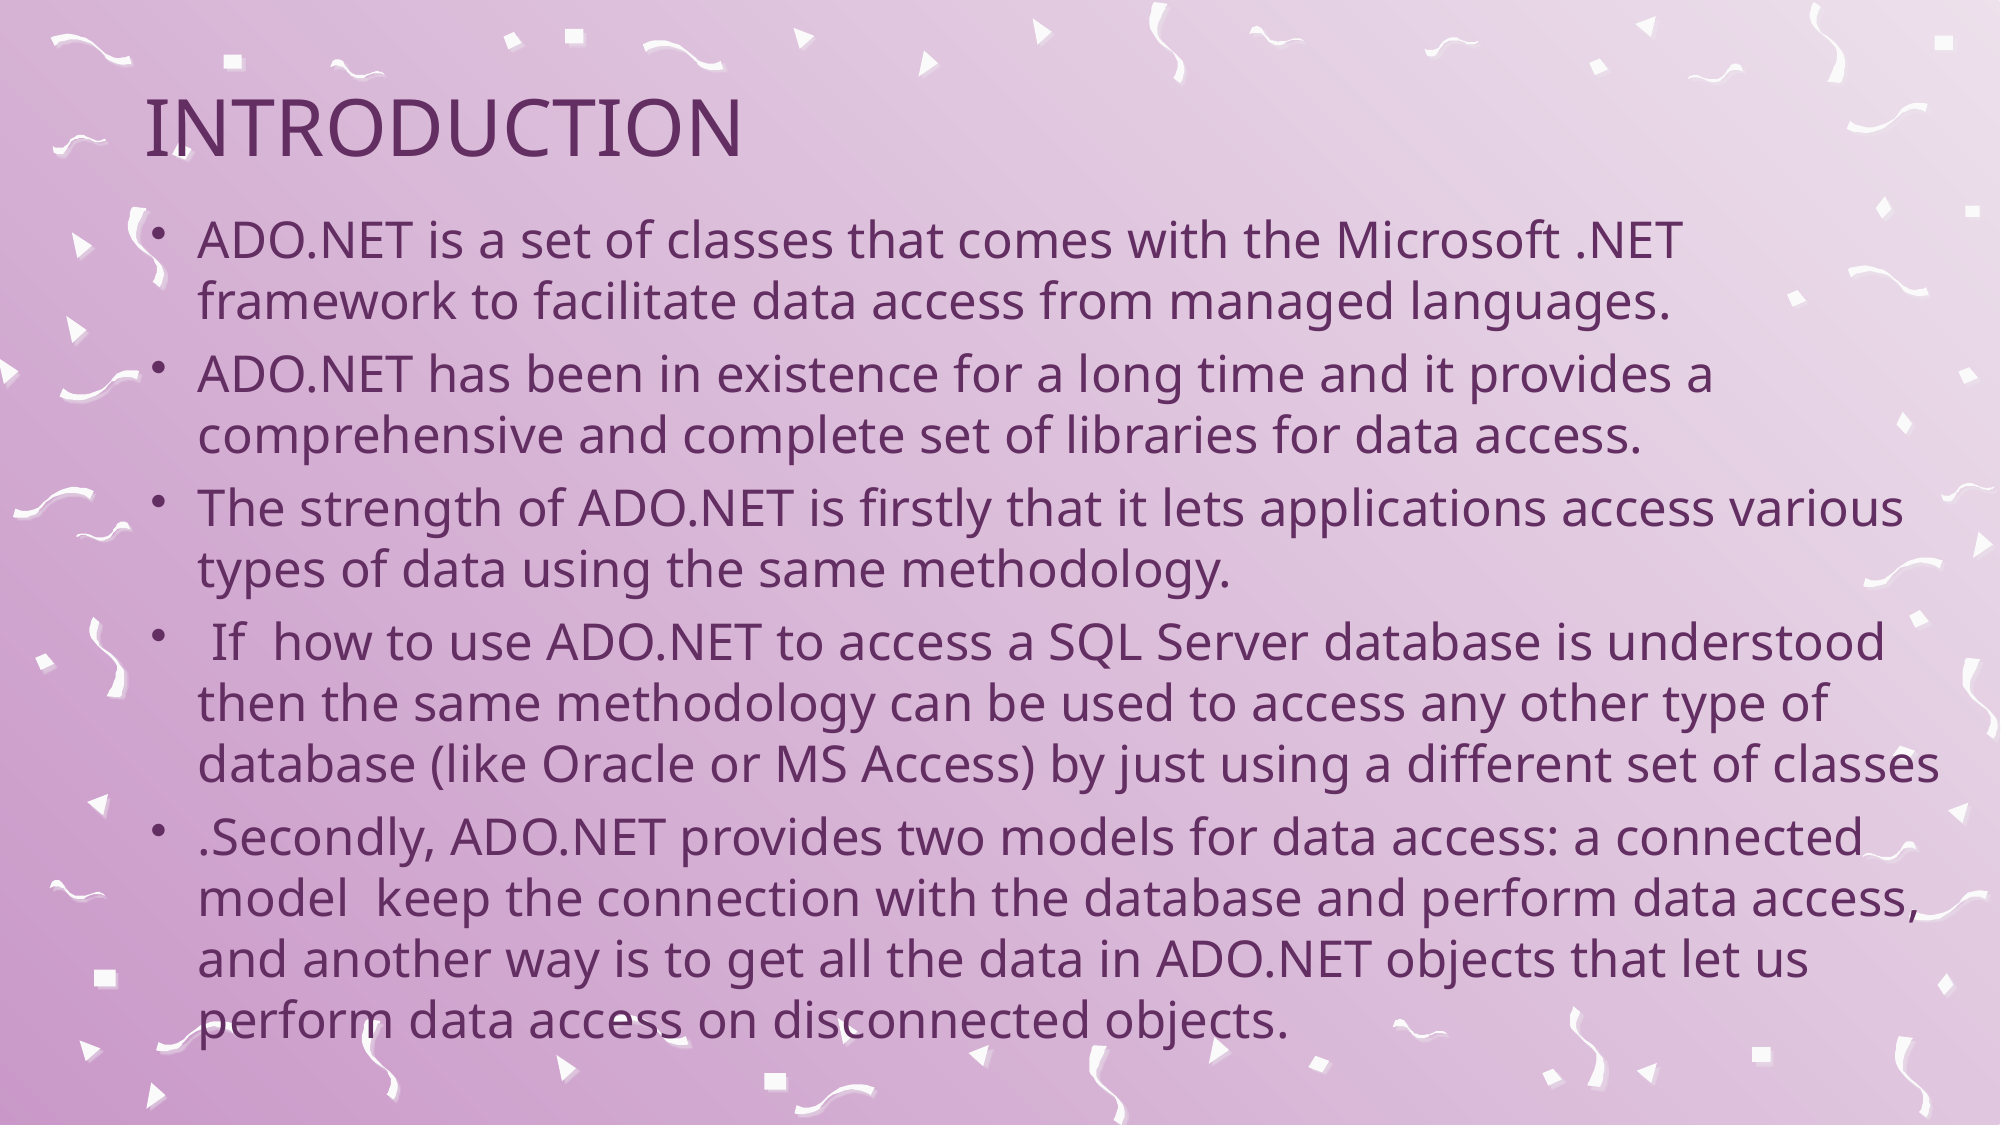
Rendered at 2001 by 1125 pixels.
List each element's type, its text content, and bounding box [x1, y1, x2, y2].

list ADO.NET is a set of classes that comes with the Microsoft .NET framework to facilitate data access from managed languages. ADO.NET has been in existence for a long time and it provides a comprehensive and complete set of libraries for data access. The strength of ADO.NET is firstly that it lets applications access various types of data using the same methodology. If how to use ADO.NET to access a SQL Server database is understood then the same methodology can be used to access any other type of database (like Oracle or MS Access) by just using a different set of classes .Secondly, ADO.NET provides two models for data access: a connected model keep the connection with the database and perform data access, and another way is to get all the data in ADO.NET objects that let us perform data access on disconnected objects. [137, 200, 1963, 1113]
title Introduction [137, 50, 1863, 173]
